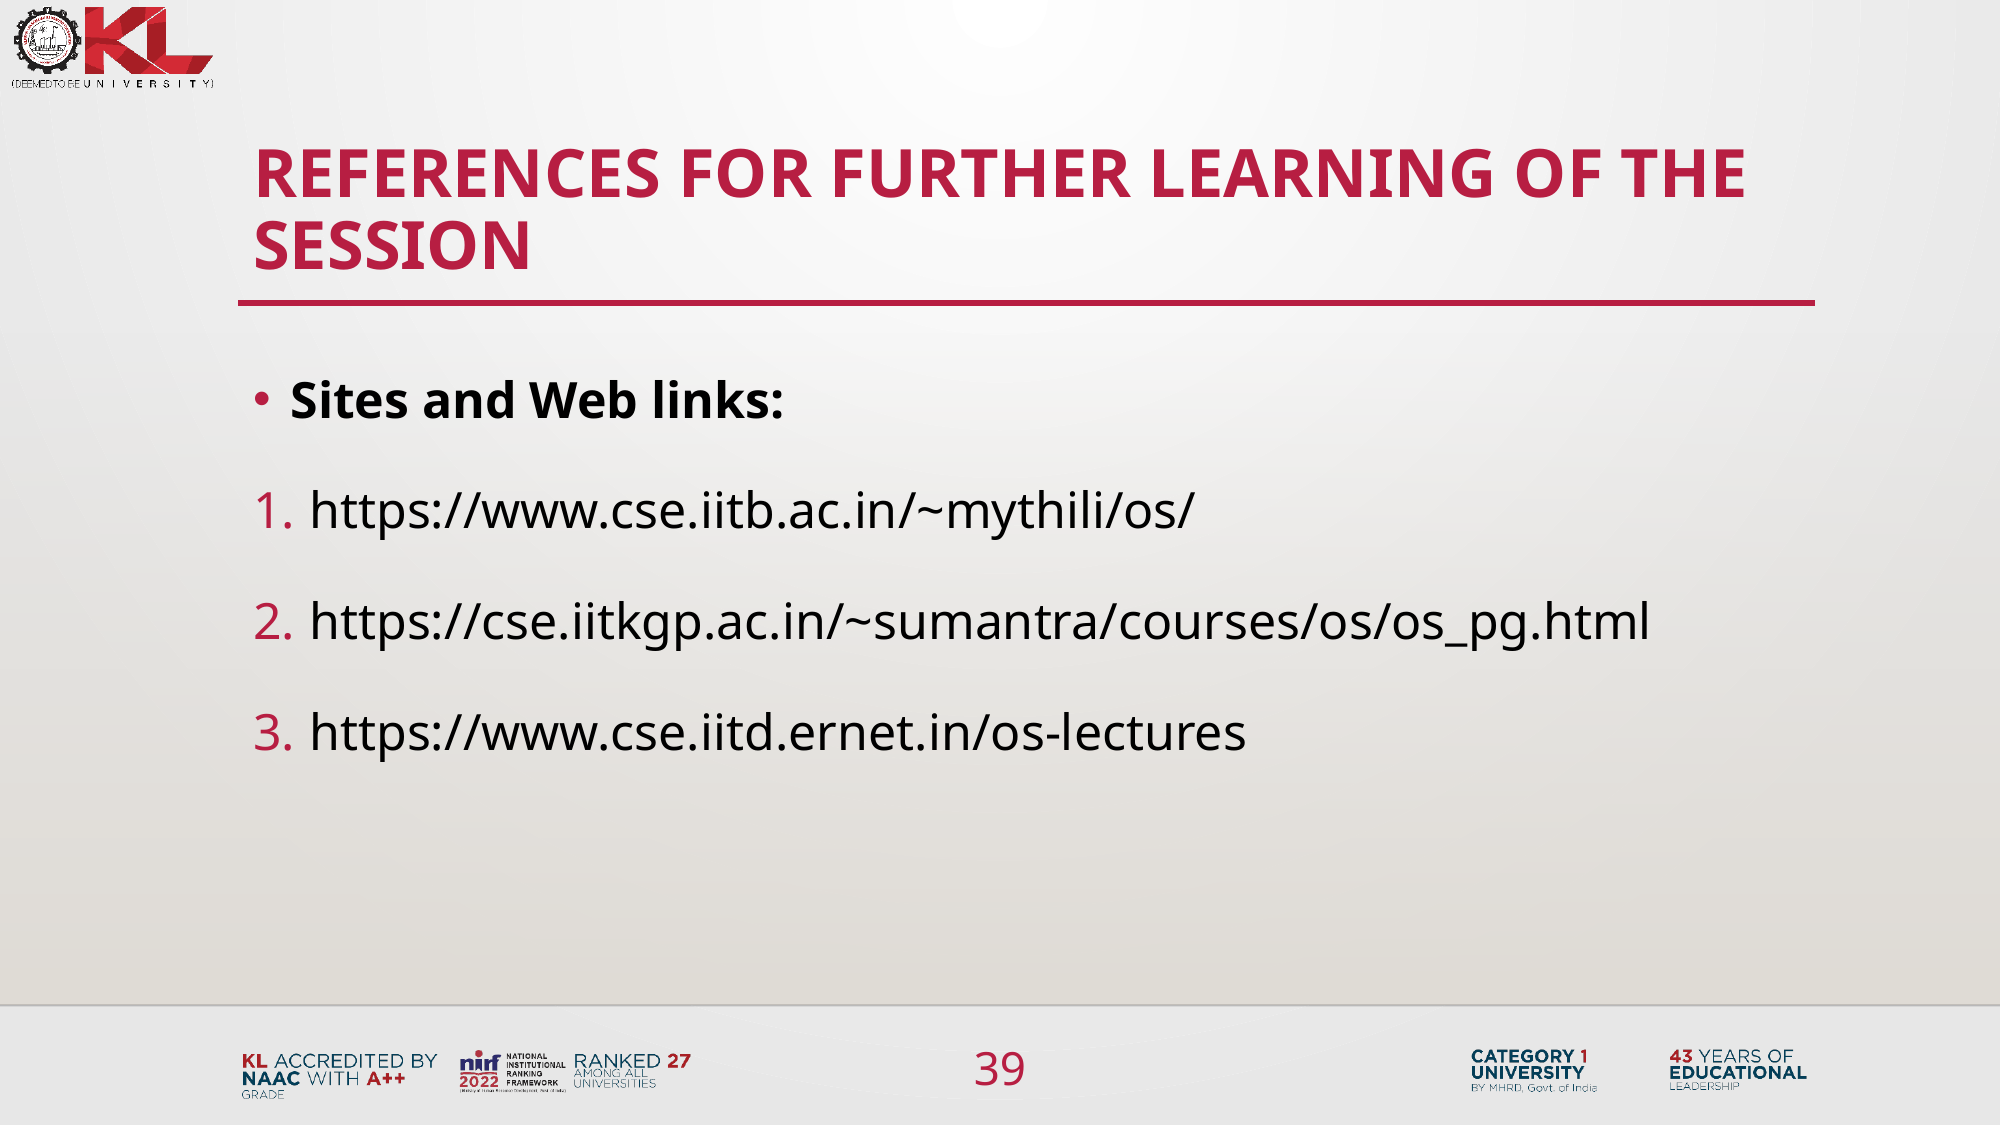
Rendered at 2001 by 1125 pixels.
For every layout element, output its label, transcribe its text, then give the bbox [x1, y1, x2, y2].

picture [1447, 1045, 1814, 1101]
title REFERENCES FOR FURTHER LEARNING OF THE SESSION [238, 131, 1814, 305]
picture [12, 5, 213, 88]
picture [238, 1045, 716, 1103]
list Sites and Web links: https://www.cse.iitb.ac.in/~mythili/os/ https://cse.iitkgp.ac.in/~sumantra/courses/os/os_pg.html https://www.cse.iitd.ernet.in/os-lectures [238, 330, 1814, 897]
slide_number 39 [933, 1031, 1067, 1115]
